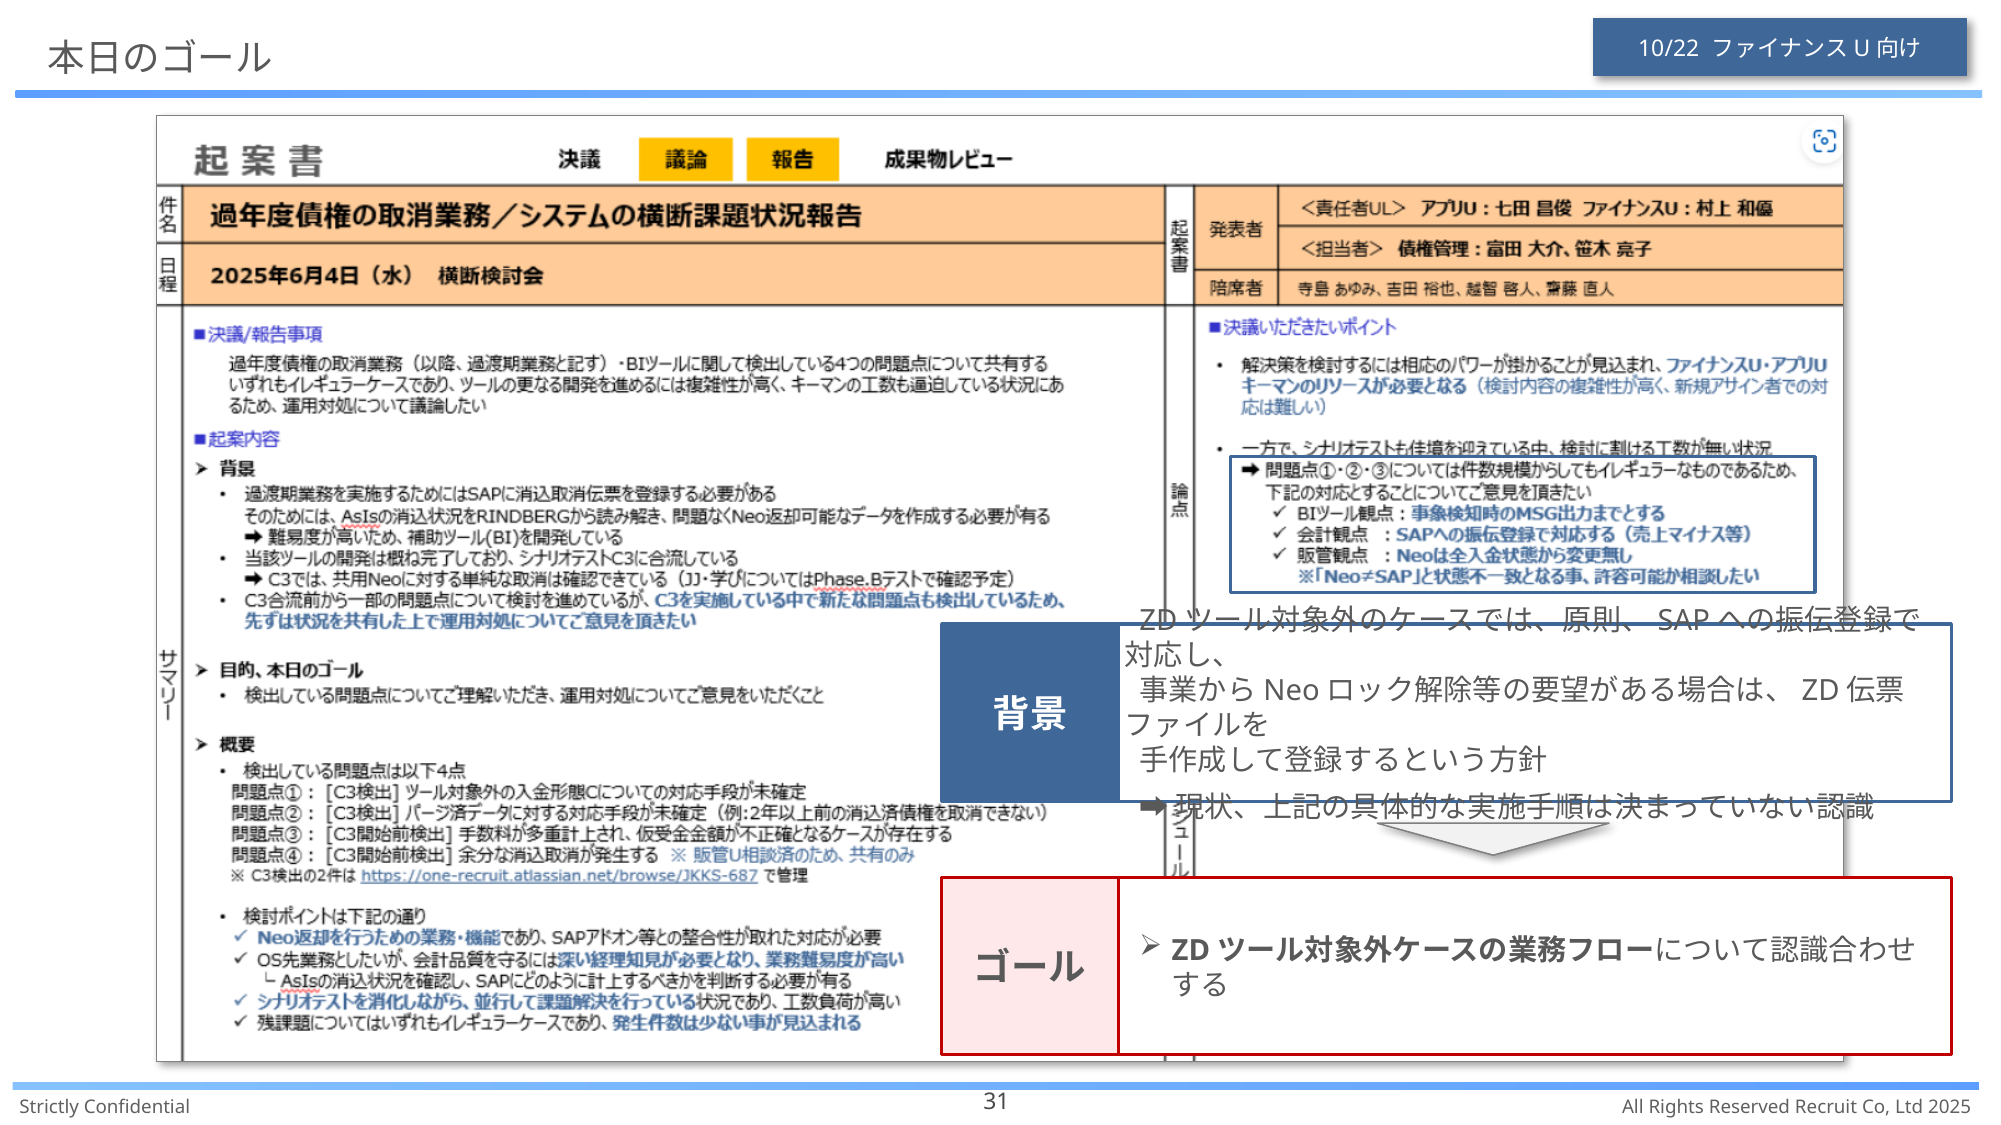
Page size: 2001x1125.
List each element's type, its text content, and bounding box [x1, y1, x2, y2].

text_box ZDツール対象外ケースの業務フローについて認識合わせする [1849, 875, 1954, 1056]
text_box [342, 1082, 351, 1090]
title 本日のゴール [33, 24, 1603, 88]
picture [156, 114, 1844, 1062]
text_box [1122, 90, 1134, 97]
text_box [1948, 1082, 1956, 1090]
text_box 10/22 ファイナンスU向け [1591, 16, 1969, 78]
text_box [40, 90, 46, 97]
text_box ZDツール対象外のケースでは、原則、SAPへの振伝登録で対応し、 事業からNeoロック解除等の要望がある場合は、ZD伝票ファイルを 手作成して登録するという方針 ➡現状、上記の具体的な実施手順は決まっていない認識 [1849, 622, 1954, 803]
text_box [862, 1082, 873, 1086]
slide_number 31 [787, 1086, 1206, 1125]
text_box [1644, 90, 1654, 97]
